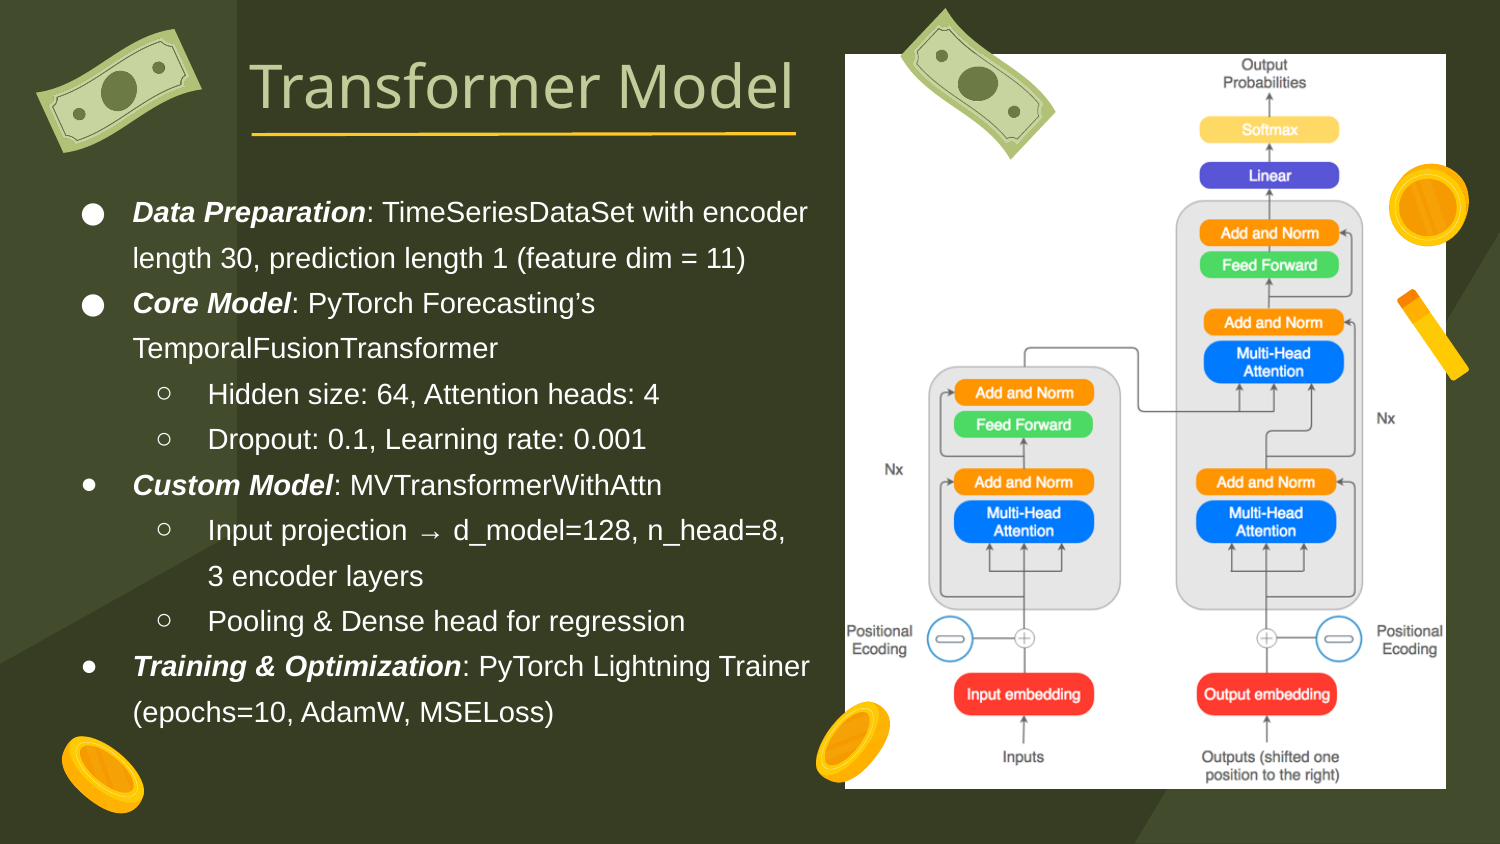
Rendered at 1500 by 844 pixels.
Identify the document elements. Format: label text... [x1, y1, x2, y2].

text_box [49, 745, 154, 804]
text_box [1385, 163, 1474, 247]
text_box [1407, 284, 1459, 386]
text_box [61, 7, 177, 175]
picture [844, 54, 1446, 790]
text_box Data Preparation: TimeSeriesDataSet with encoder length 30, prediction length 1 (feature dim = 11) Core Model: PyTorch Forecasting’s TemporalFusionTransformer Hidden size: 64, Attention heads: 4 Dropout: 0.1, Learning rate: 0.001 Custom Model: MVTransformerWithAttn Input projection → d_model=128, n_head=8, 3 encoder layers Pooling & Dense head for regression Training & Optimization: PyTorch Lightning Trainer (epochs=10, AdamW, MSELoss) [42, 168, 827, 789]
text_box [904, 4, 1052, 164]
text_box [822, 699, 895, 789]
title Transformer Model [234, 33, 856, 135]
